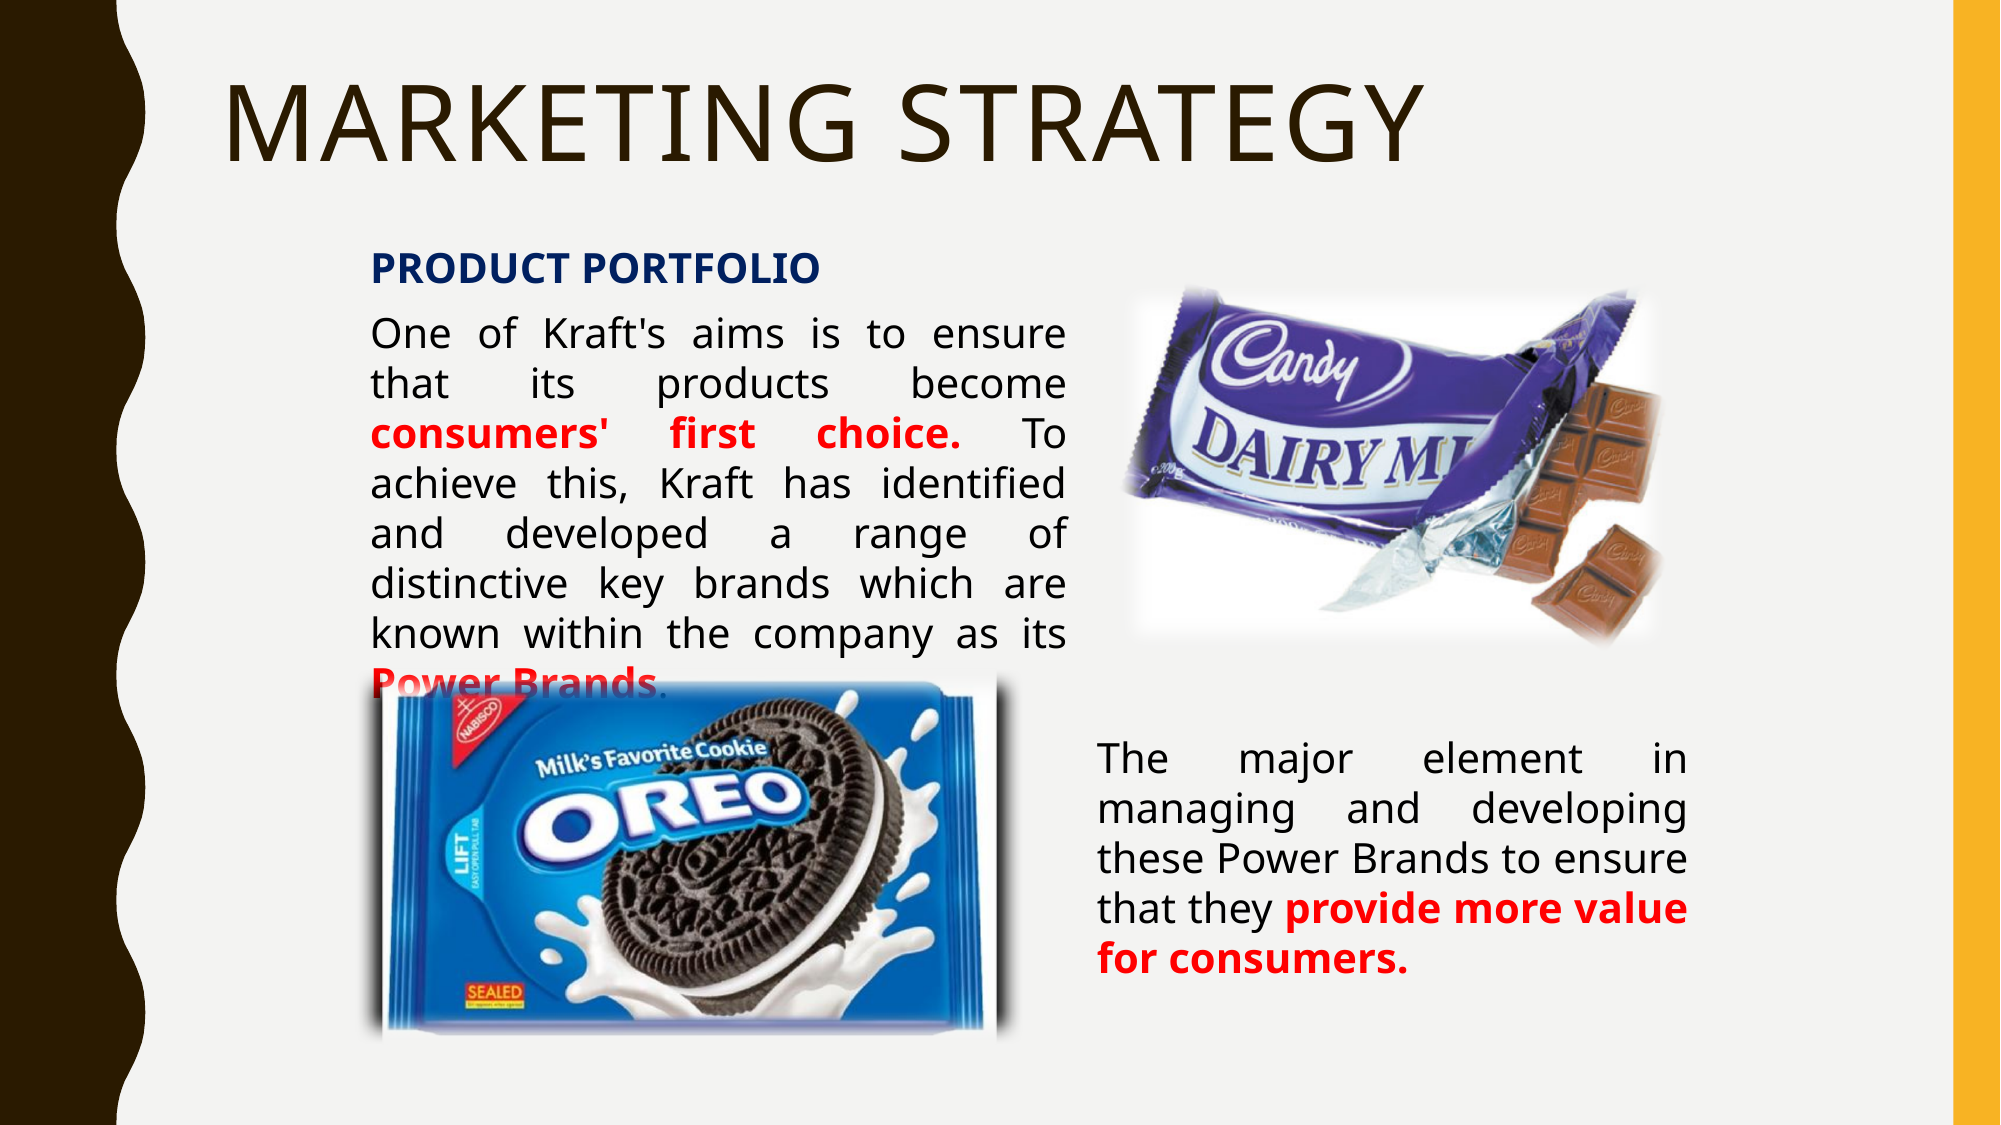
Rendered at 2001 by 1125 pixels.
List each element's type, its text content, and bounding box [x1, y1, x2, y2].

picture [1117, 281, 1668, 652]
title Marketing Strategy [205, 62, 1875, 308]
text_box PRODUCT PORTFOLIO One of Kraft's aims is to ensure that its products become consumers' first choice. To achieve this, Kraft has identified and developed a range of distinctive key brands which are known within the company as its Power Brands. [355, 308, 1082, 715]
picture [355, 668, 1023, 1045]
text_box The major element in managing and developing these Power Brands to ensure that they provide more value for consumers. [1082, 724, 1704, 989]
